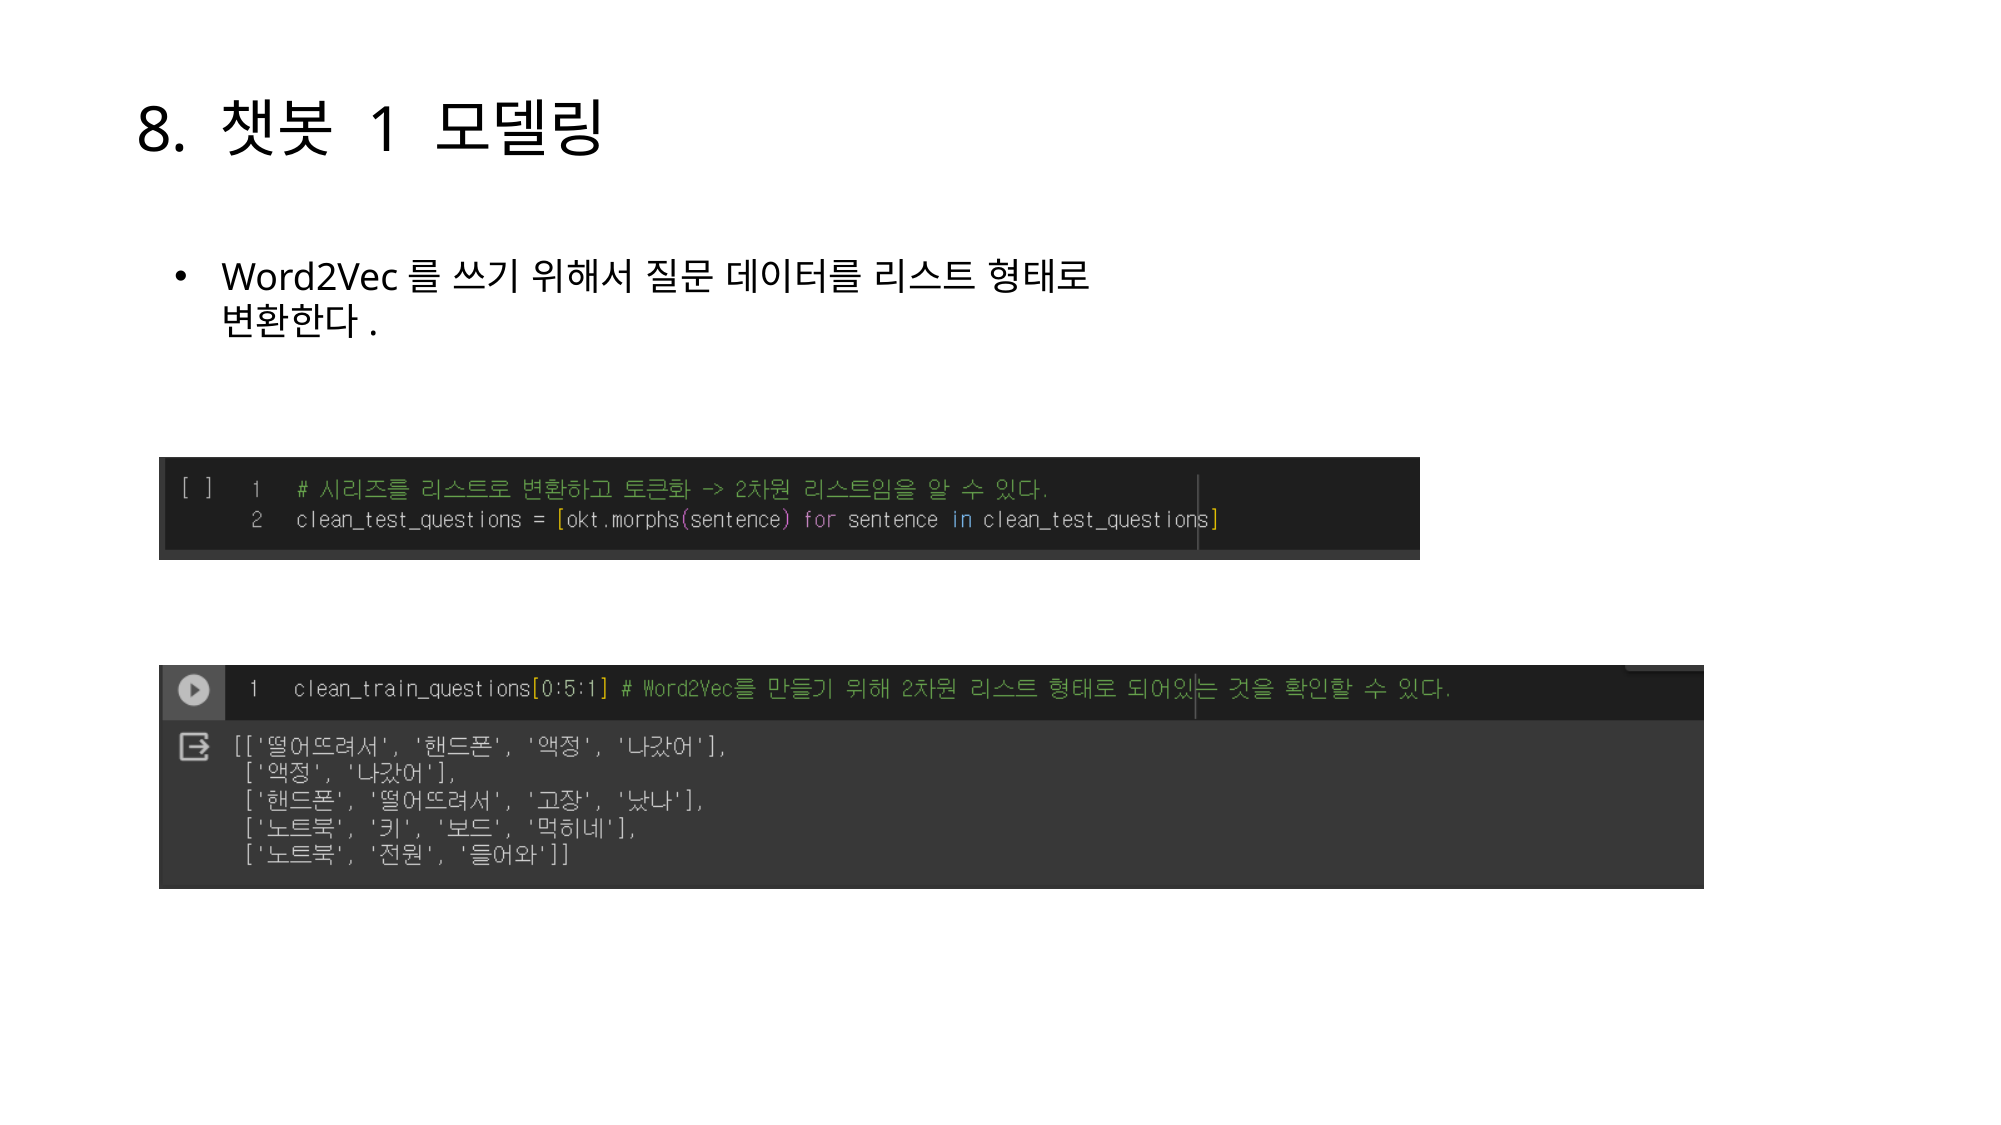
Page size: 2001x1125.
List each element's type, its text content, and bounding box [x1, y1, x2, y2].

text_box Word2Vec를 쓰기 위해서 질문 데이터를 리스트 형태로 변환한다. [159, 245, 1160, 351]
title 8. 챗봇 1 모델링 [121, 22, 1847, 241]
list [159, 457, 1420, 560]
picture [159, 665, 1704, 889]
